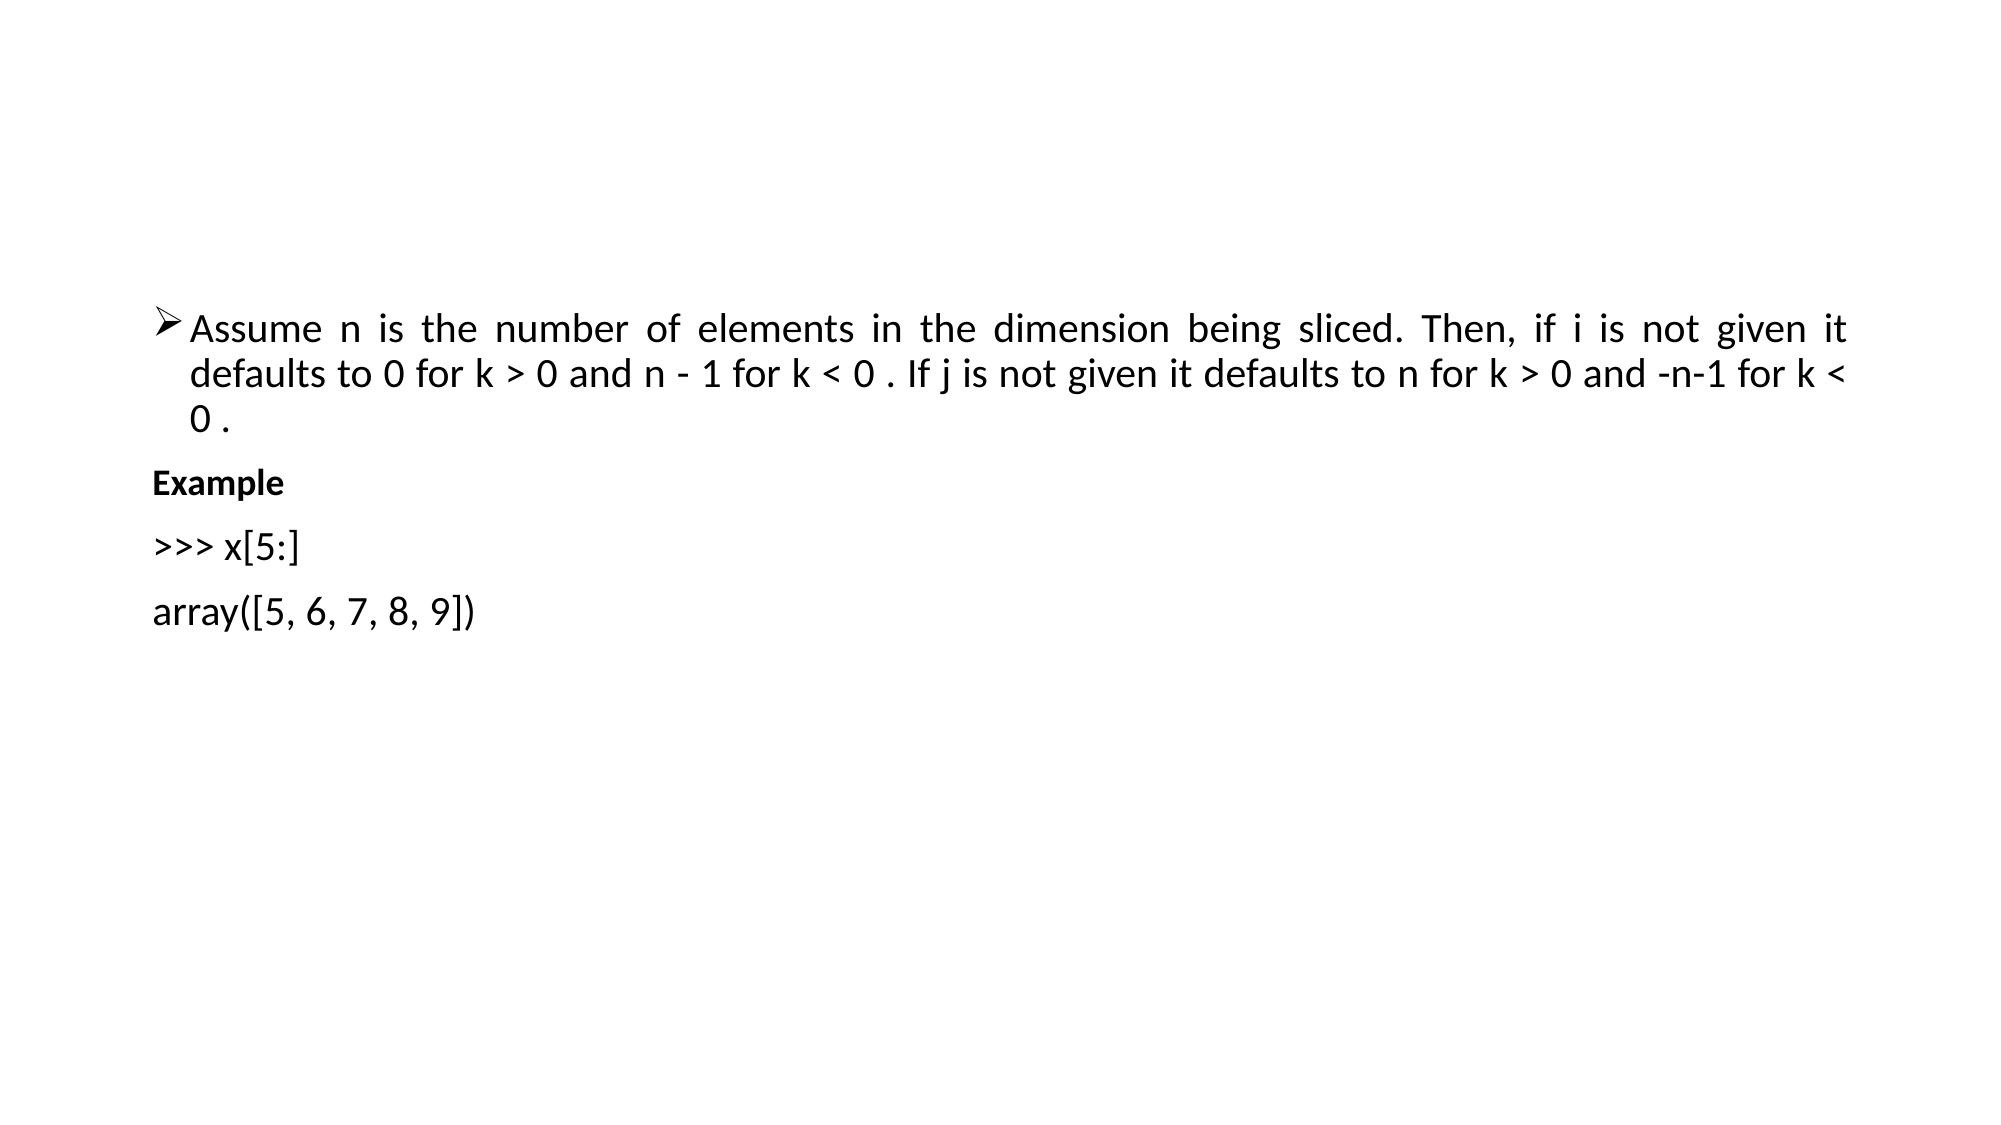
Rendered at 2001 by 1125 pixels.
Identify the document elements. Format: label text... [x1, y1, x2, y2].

list Assume n is the number of elements in the dimension being sliced. Then, if i is not given it defaults to 0 for k > 0 and n - 1 for k < 0 . If j is not given it defaults to n for k > 0 and -n-1 for k < 0 . Example >>> x[5:] array([5, 6, 7, 8, 9]) [137, 299, 1863, 1014]
